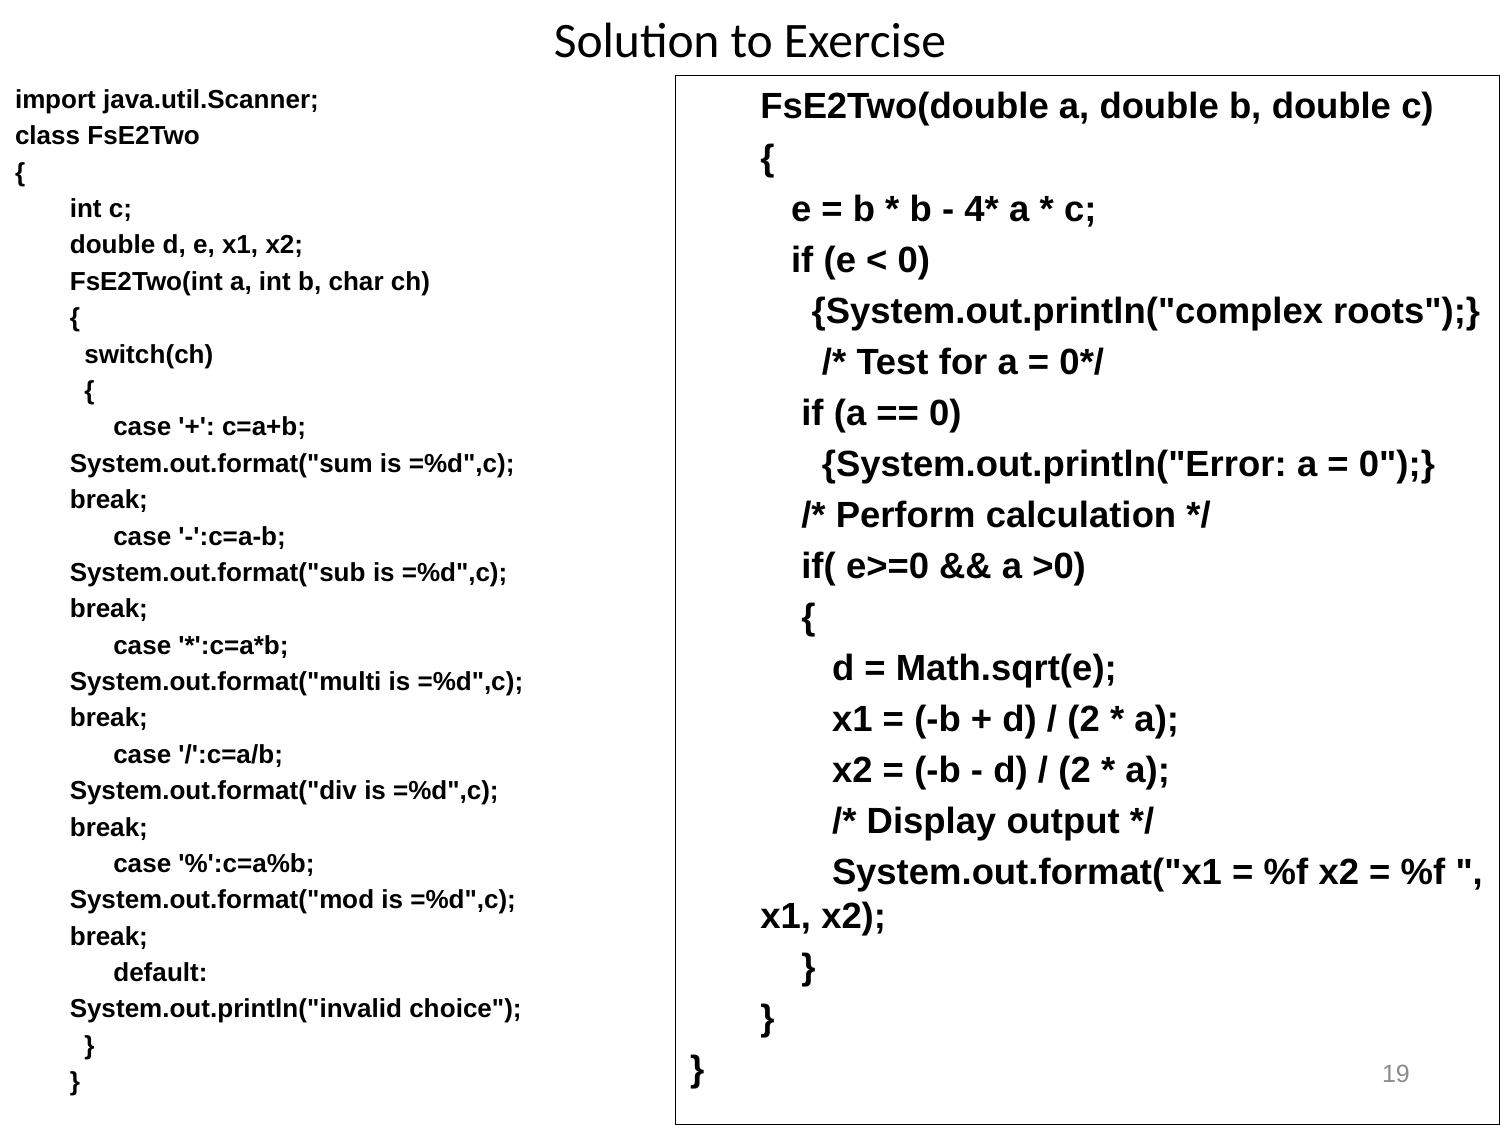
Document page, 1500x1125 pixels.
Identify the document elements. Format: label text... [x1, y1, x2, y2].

list import java.util.Scanner; class FsE2Two { int c; double d, e, x1, x2; FsE2Two(int a, int b, char ch) { switch(ch) { case '+': c=a+b; System.out.format("sum is =%d",c); break; case '-':c=a-b; System.out.format("sub is =%d",c); break; case '*':c=a*b; System.out.format("multi is =%d",c); break; case '/':c=a/b; System.out.format("div is =%d",c); break; case '%':c=a%b; System.out.format("mod is =%d",c); break; default: System.out.println("invalid choice"); } } [0, 75, 675, 1125]
title Solution to Exercise [75, 0, 1425, 75]
slide_number 19 [1074, 1042, 1425, 1103]
list FsE2Two(double a, double b, double c) { e = b * b - 4* a * c; if (e < 0) {System.out.println("complex roots");} /* Test for a = 0*/ if (a == 0) {System.out.println("Error: a = 0");} /* Perform calculation */ if( e>=0 && a >0) { d = Math.sqrt(e); x1 = (-b + d) / (2 * a); x2 = (-b - d) / (2 * a); /* Display output */ System.out.format("x1 = %f x2 = %f ", x1, x2); } } } [675, 75, 1500, 1125]
